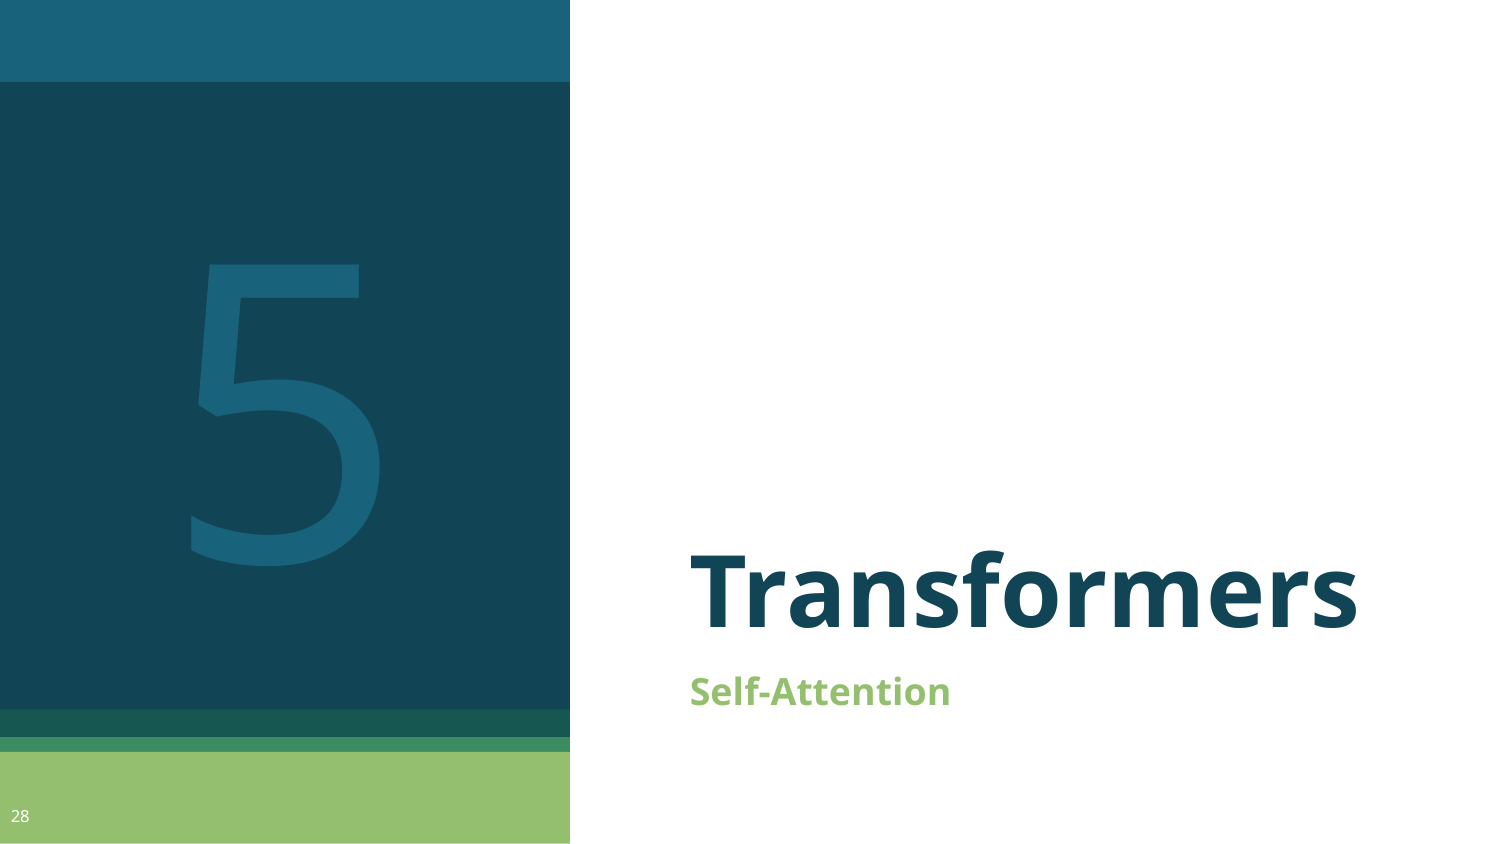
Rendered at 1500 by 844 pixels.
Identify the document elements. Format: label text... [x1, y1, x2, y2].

subtitle Self-Attention [674, 653, 1414, 783]
title Transformers [674, 472, 1414, 653]
text_box 5 [0, 82, 570, 709]
slide_number ‹#› [0, 790, 49, 844]
